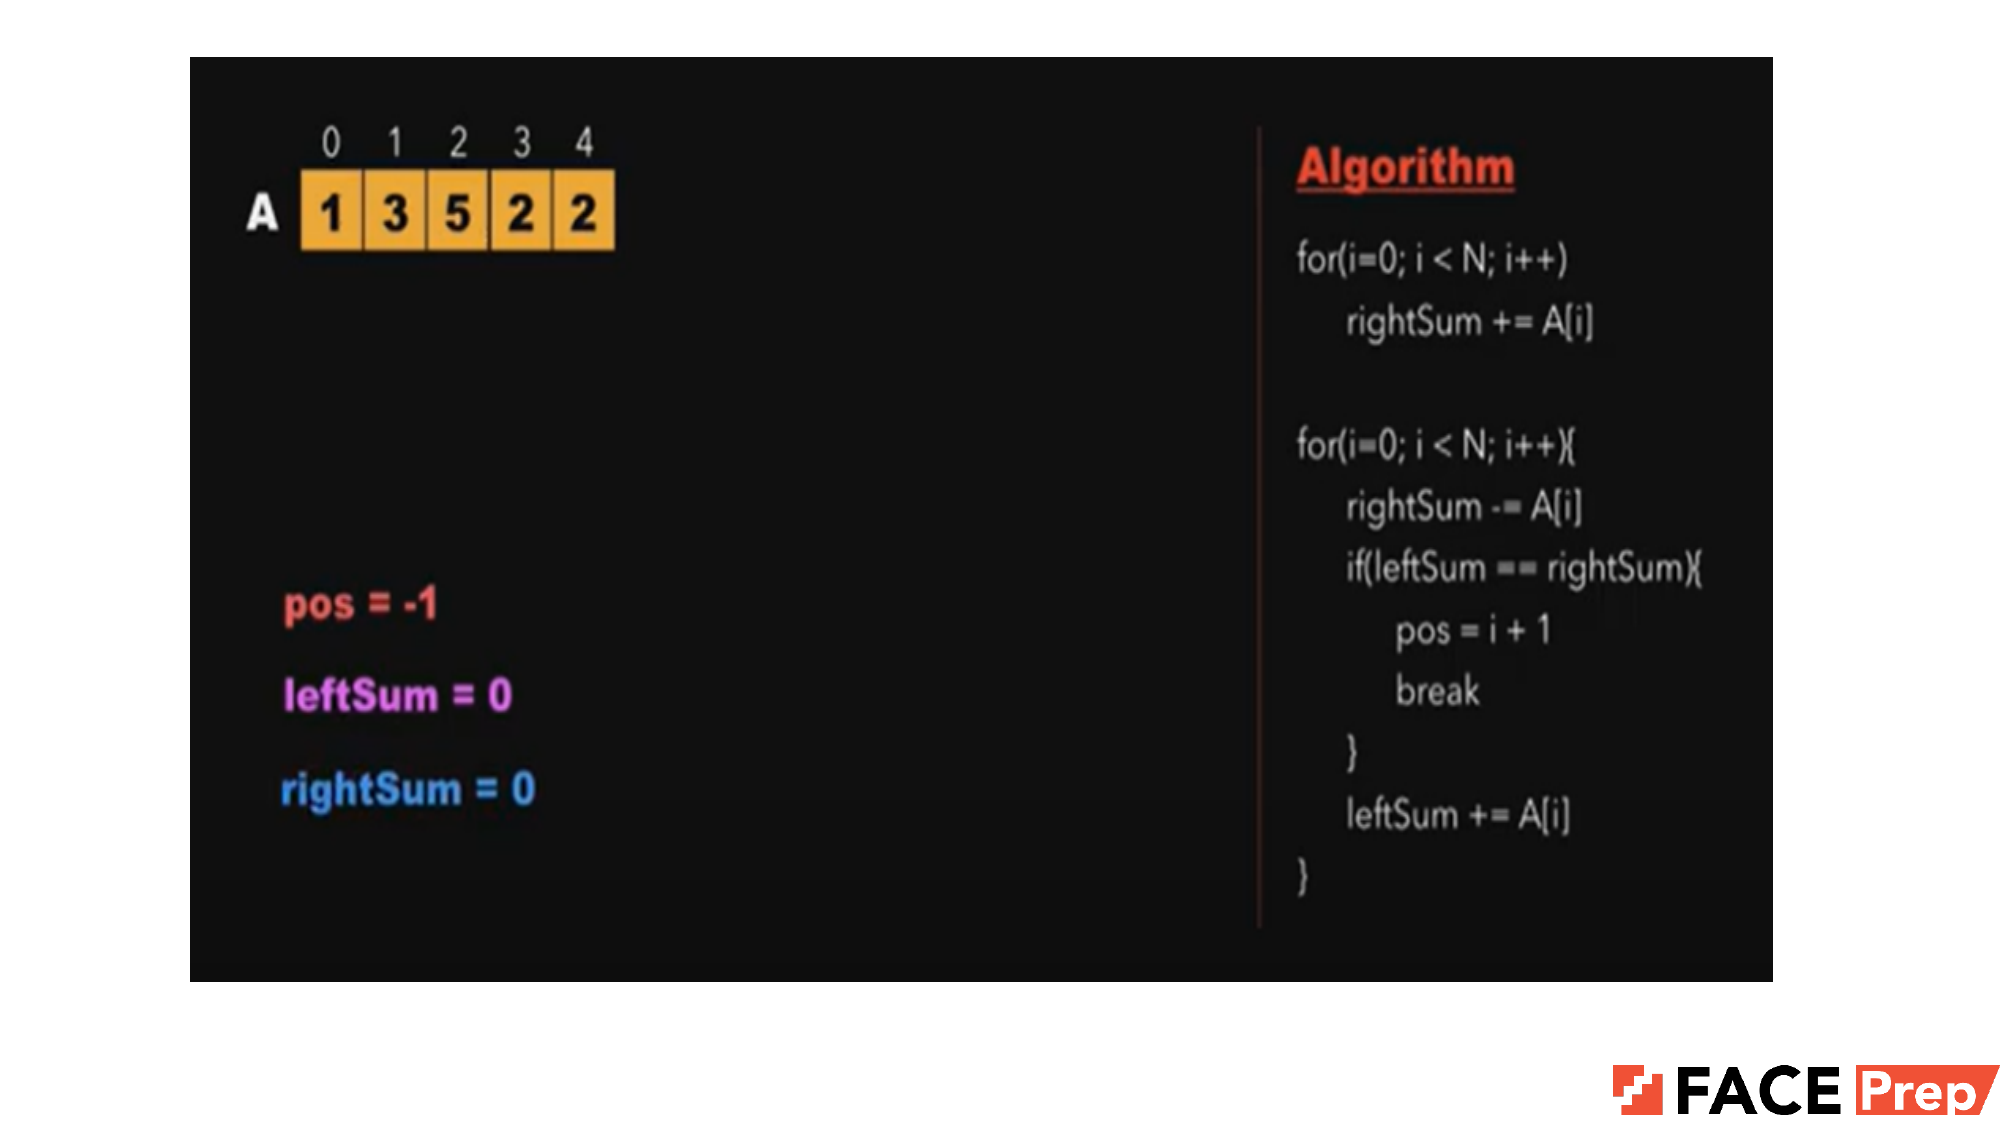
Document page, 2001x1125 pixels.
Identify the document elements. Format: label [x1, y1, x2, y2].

picture [190, 57, 1773, 982]
picture [1613, 1065, 2000, 1115]
